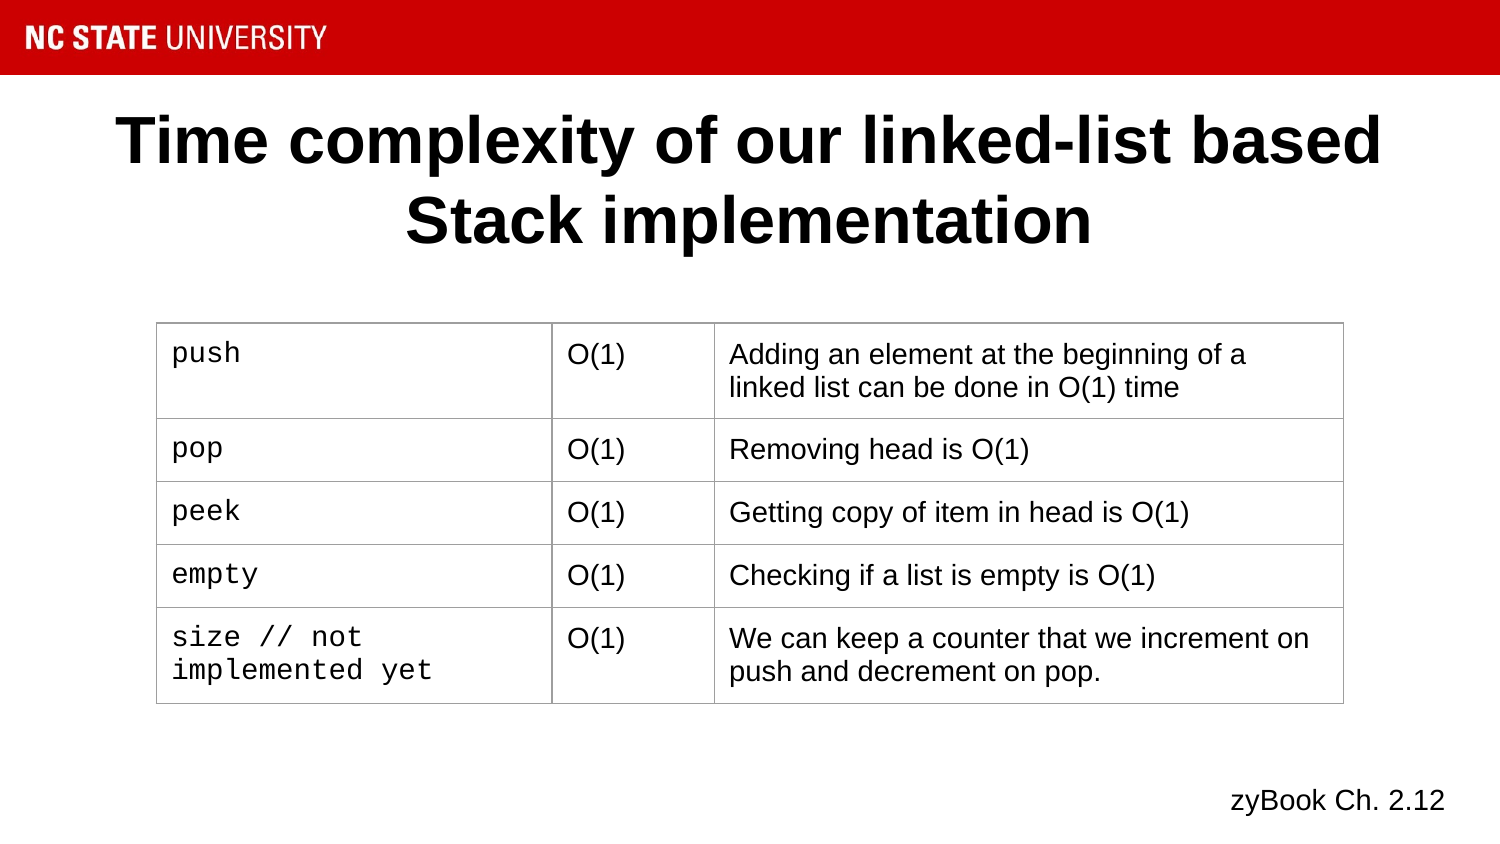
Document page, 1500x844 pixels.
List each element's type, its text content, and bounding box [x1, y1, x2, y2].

table_cell peek [157, 482, 551, 544]
picture [0, 0, 1500, 75]
table_cell size // not implemented yet [157, 608, 551, 703]
table_cell Checking if a list is empty is O(1) [715, 545, 1343, 607]
table_cell O(1) [553, 482, 714, 544]
table_cell O(1) [553, 608, 714, 703]
table_header push [157, 324, 551, 418]
table_cell We can keep a counter that we increment on push and decrement on pop. [715, 608, 1343, 703]
table_cell O(1) [553, 545, 714, 607]
table_header Adding an element at the beginning of a linked list can be done in O(1) time [715, 324, 1343, 418]
table_cell O(1) [553, 419, 714, 481]
title Time complexity of our linked-list based Stack implementation [75, 110, 1425, 243]
table_cell Removing head is O(1) [715, 419, 1343, 481]
text_box zyBook Ch. 2.12 [1215, 765, 1468, 835]
table_cell empty [157, 545, 551, 607]
table_cell Getting copy of item in head is O(1) [715, 482, 1343, 544]
table_cell pop [157, 419, 551, 481]
table_header O(1) [553, 324, 714, 418]
